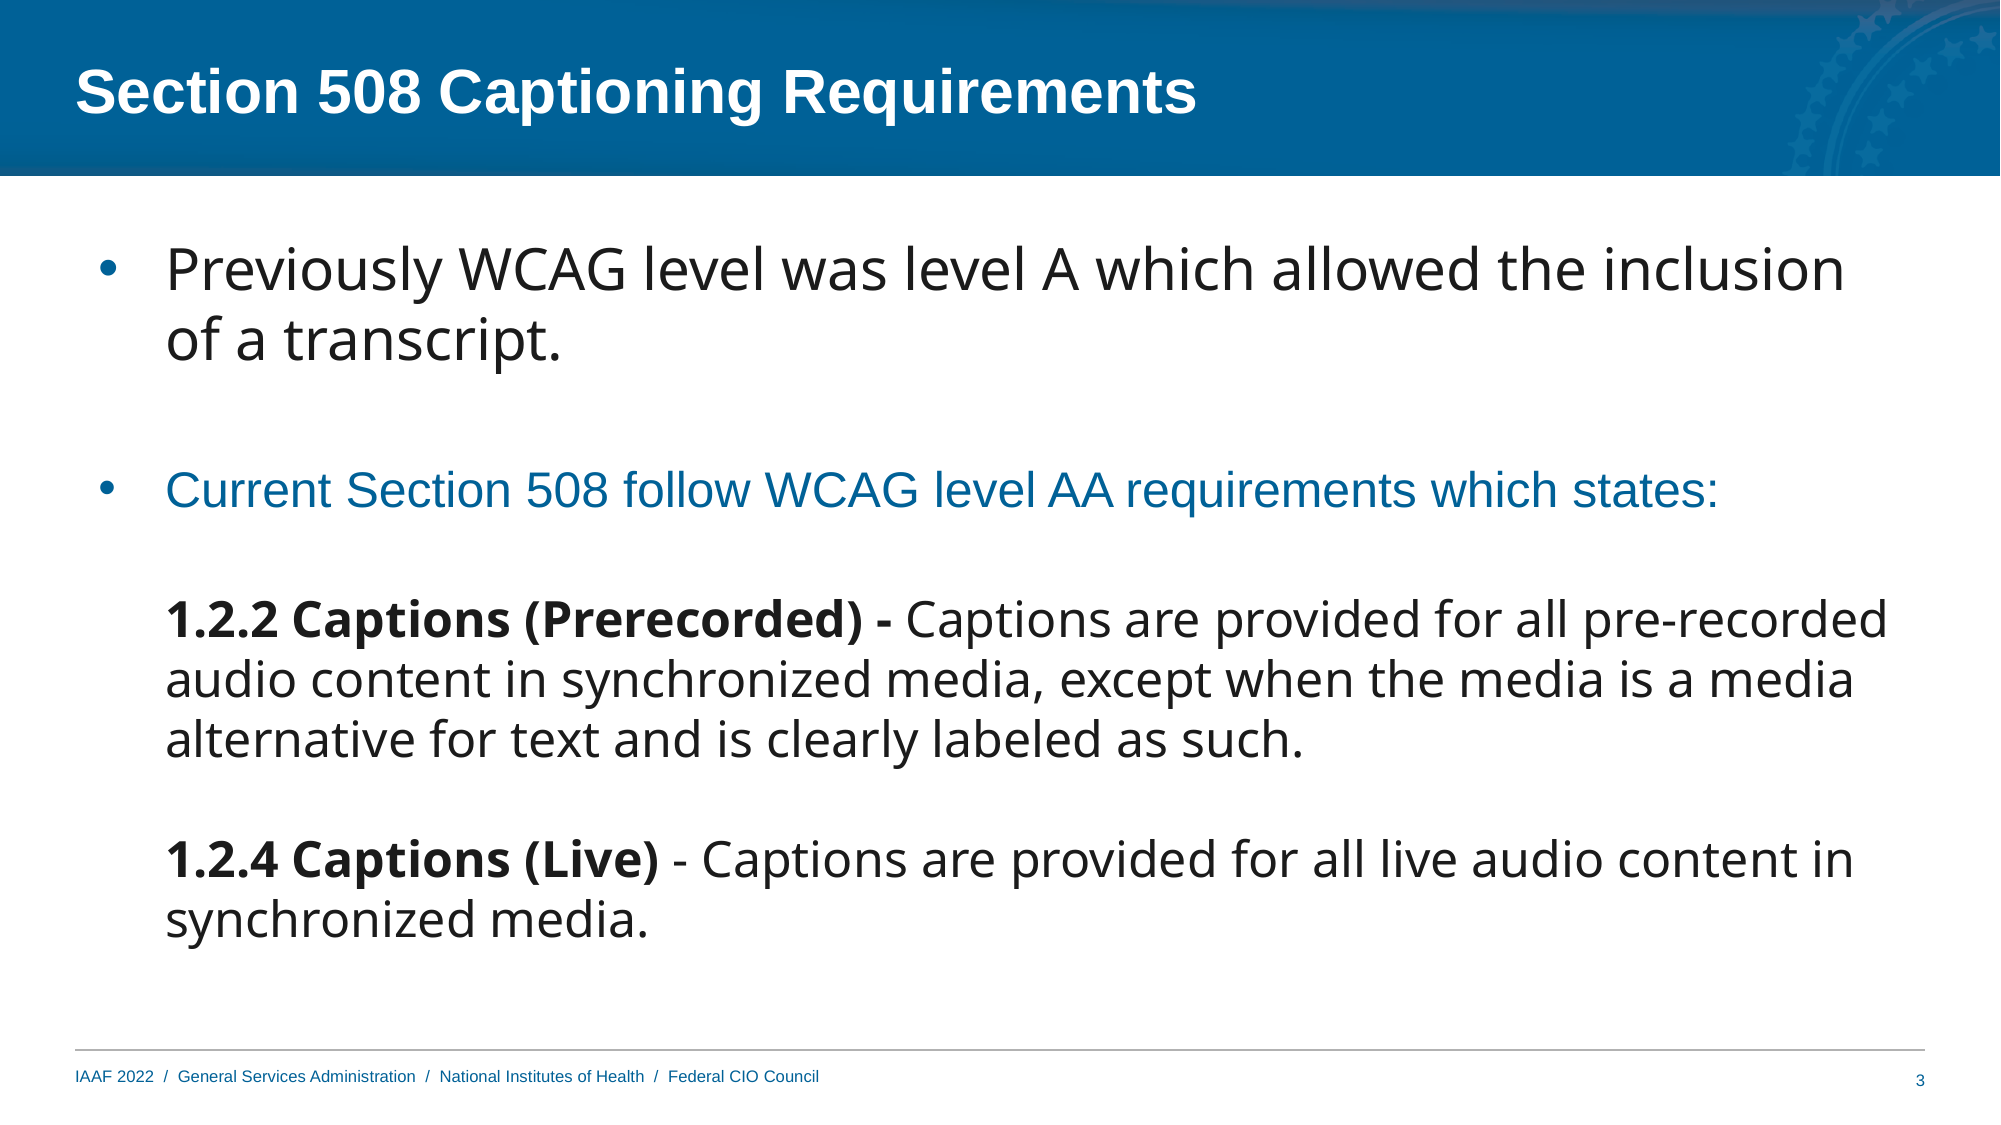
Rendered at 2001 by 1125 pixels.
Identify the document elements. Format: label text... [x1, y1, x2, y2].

picture [0, 0, 2000, 176]
picture [0, 168, 666, 176]
list Previously WCAG level was level A which allowed the inclusion of a transcript. Current Section 508 follow WCAG level AA requirements which states: 1.2.2 Captions (Prerecorded) - Captions are provided for all pre-recorded audio content in synchronized media, except when the media is a media alternative for text and is clearly labeled as such. 1.2.4 Captions (Live) - Captions are provided for all live audio content in synchronized media. [75, 224, 1925, 1035]
title Section 508 Captioning Requirements [75, 52, 1800, 128]
slide_number 3 [1880, 1065, 1925, 1095]
